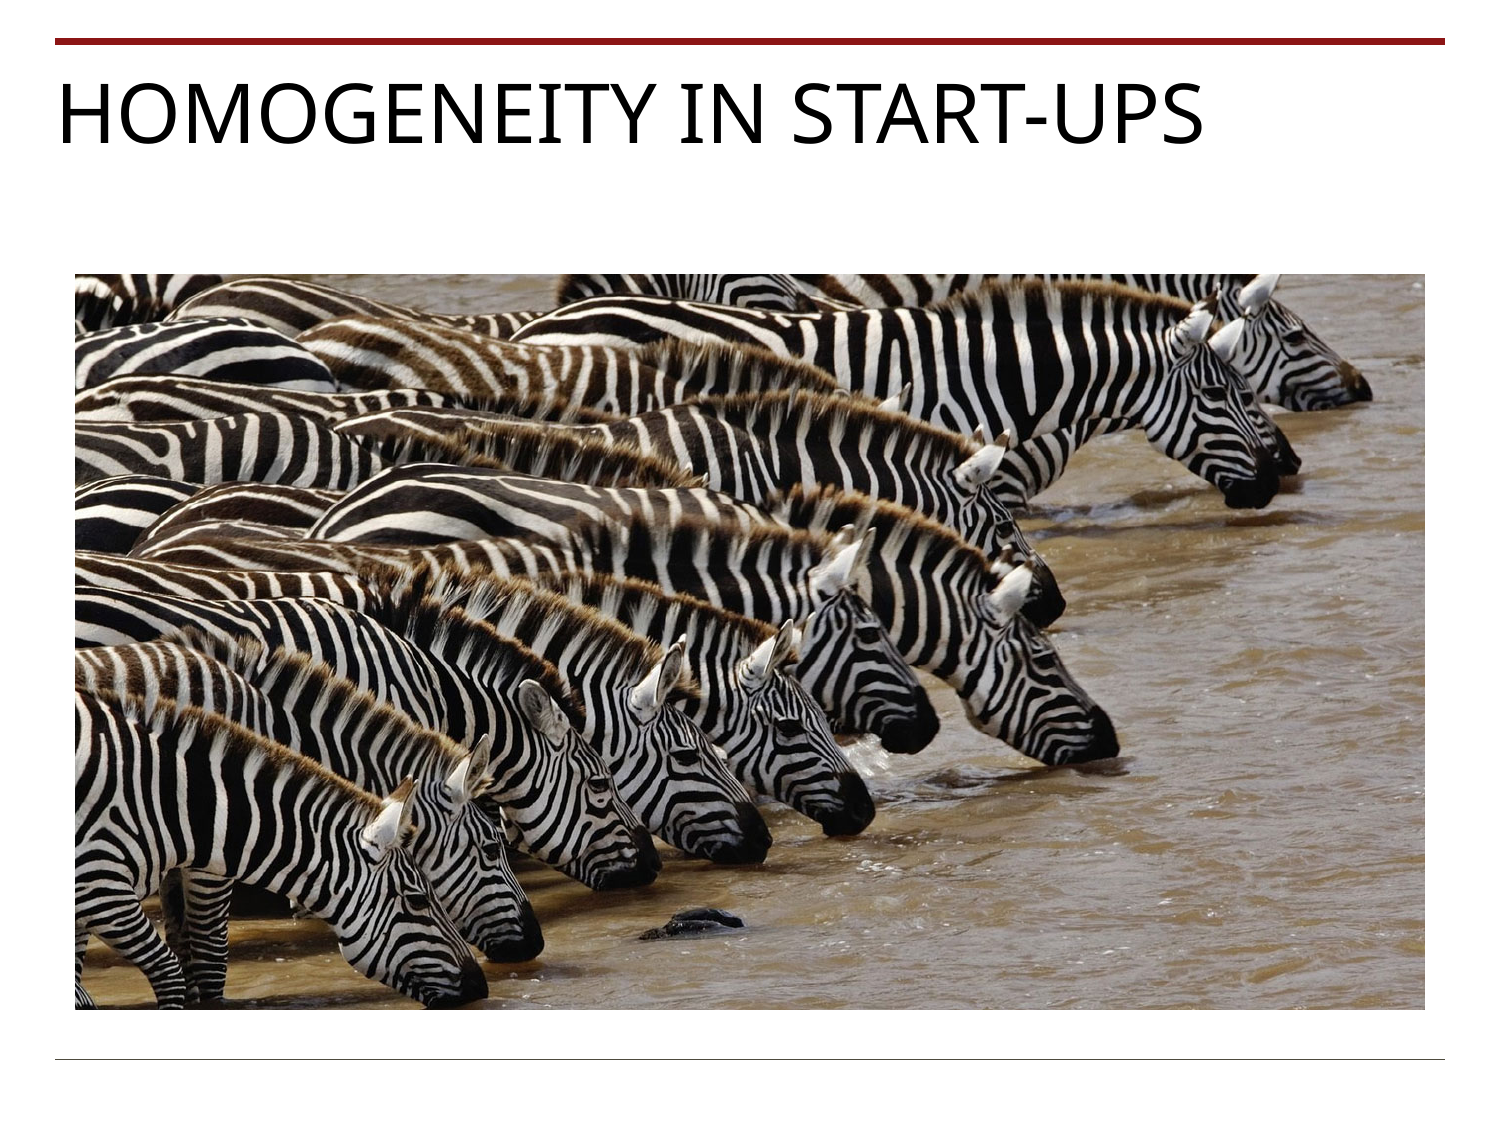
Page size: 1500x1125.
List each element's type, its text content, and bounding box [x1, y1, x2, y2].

title Homogeneity in Start-ups [55, 51, 1445, 118]
picture [75, 274, 1426, 1010]
